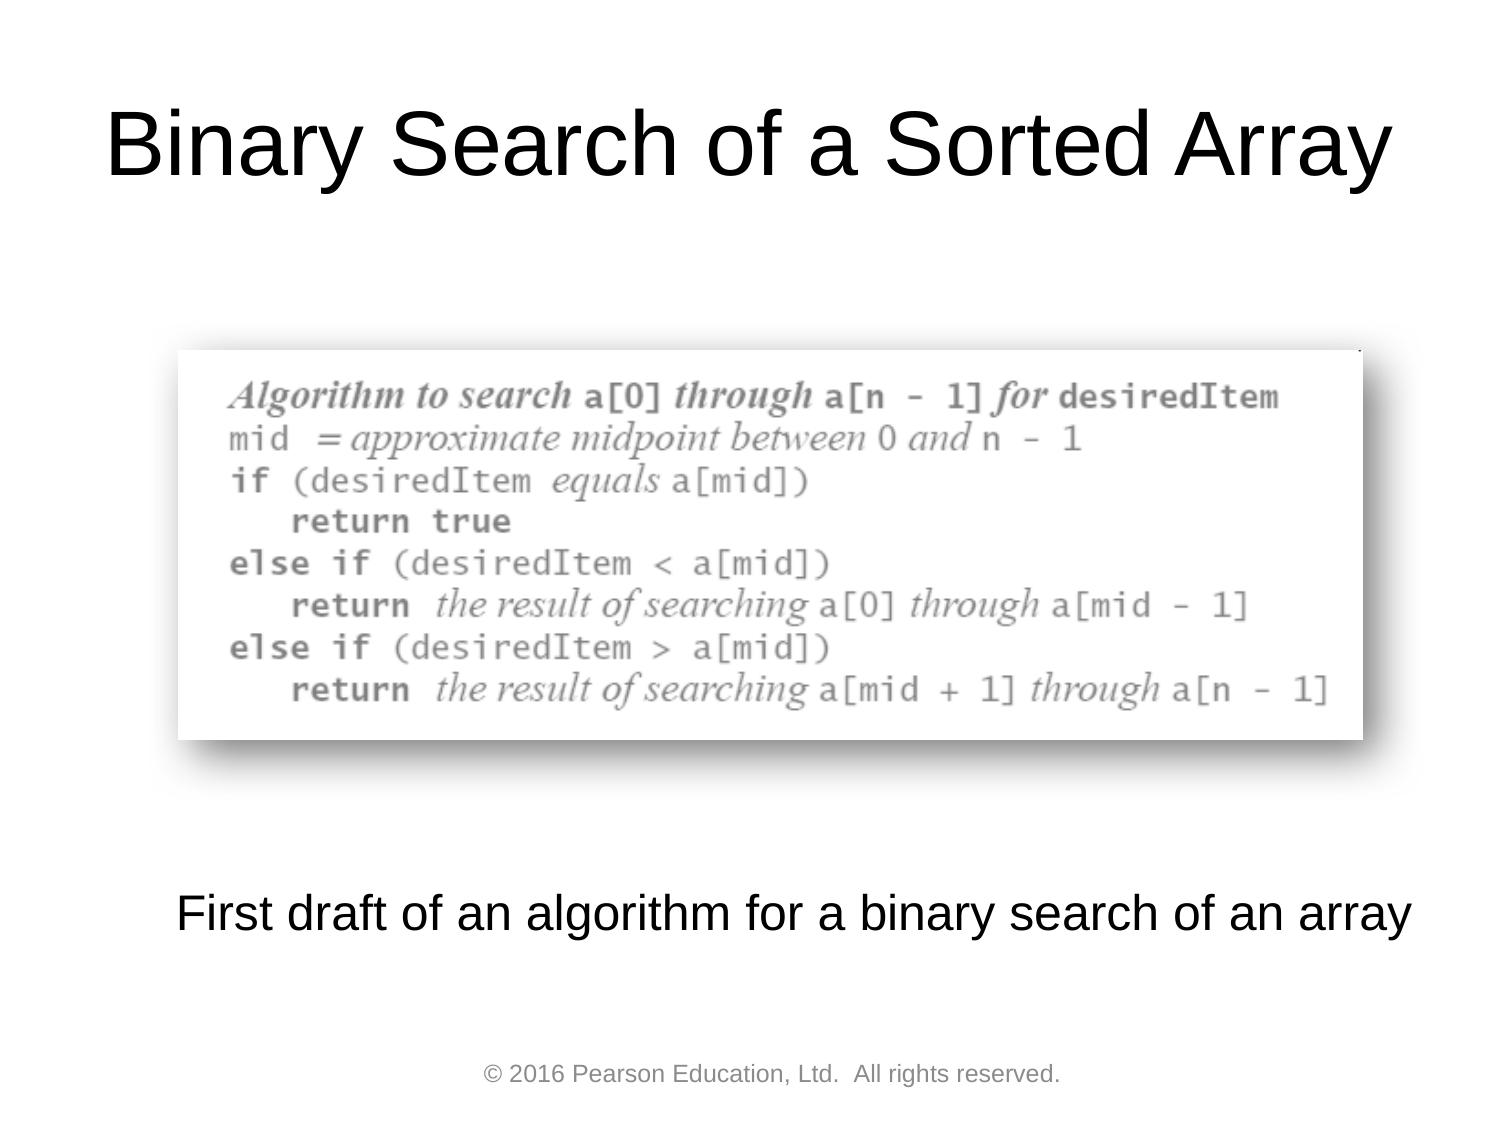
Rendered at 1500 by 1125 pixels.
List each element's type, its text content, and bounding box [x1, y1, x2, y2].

footer © 2016 Pearson Education, Ltd. All rights reserved. [112, 1042, 1434, 1103]
title Binary Search of a Sorted Array [75, 45, 1425, 233]
picture [178, 350, 1363, 740]
list First draft of an algorithm for a binary search of an array [108, 872, 1482, 1044]
